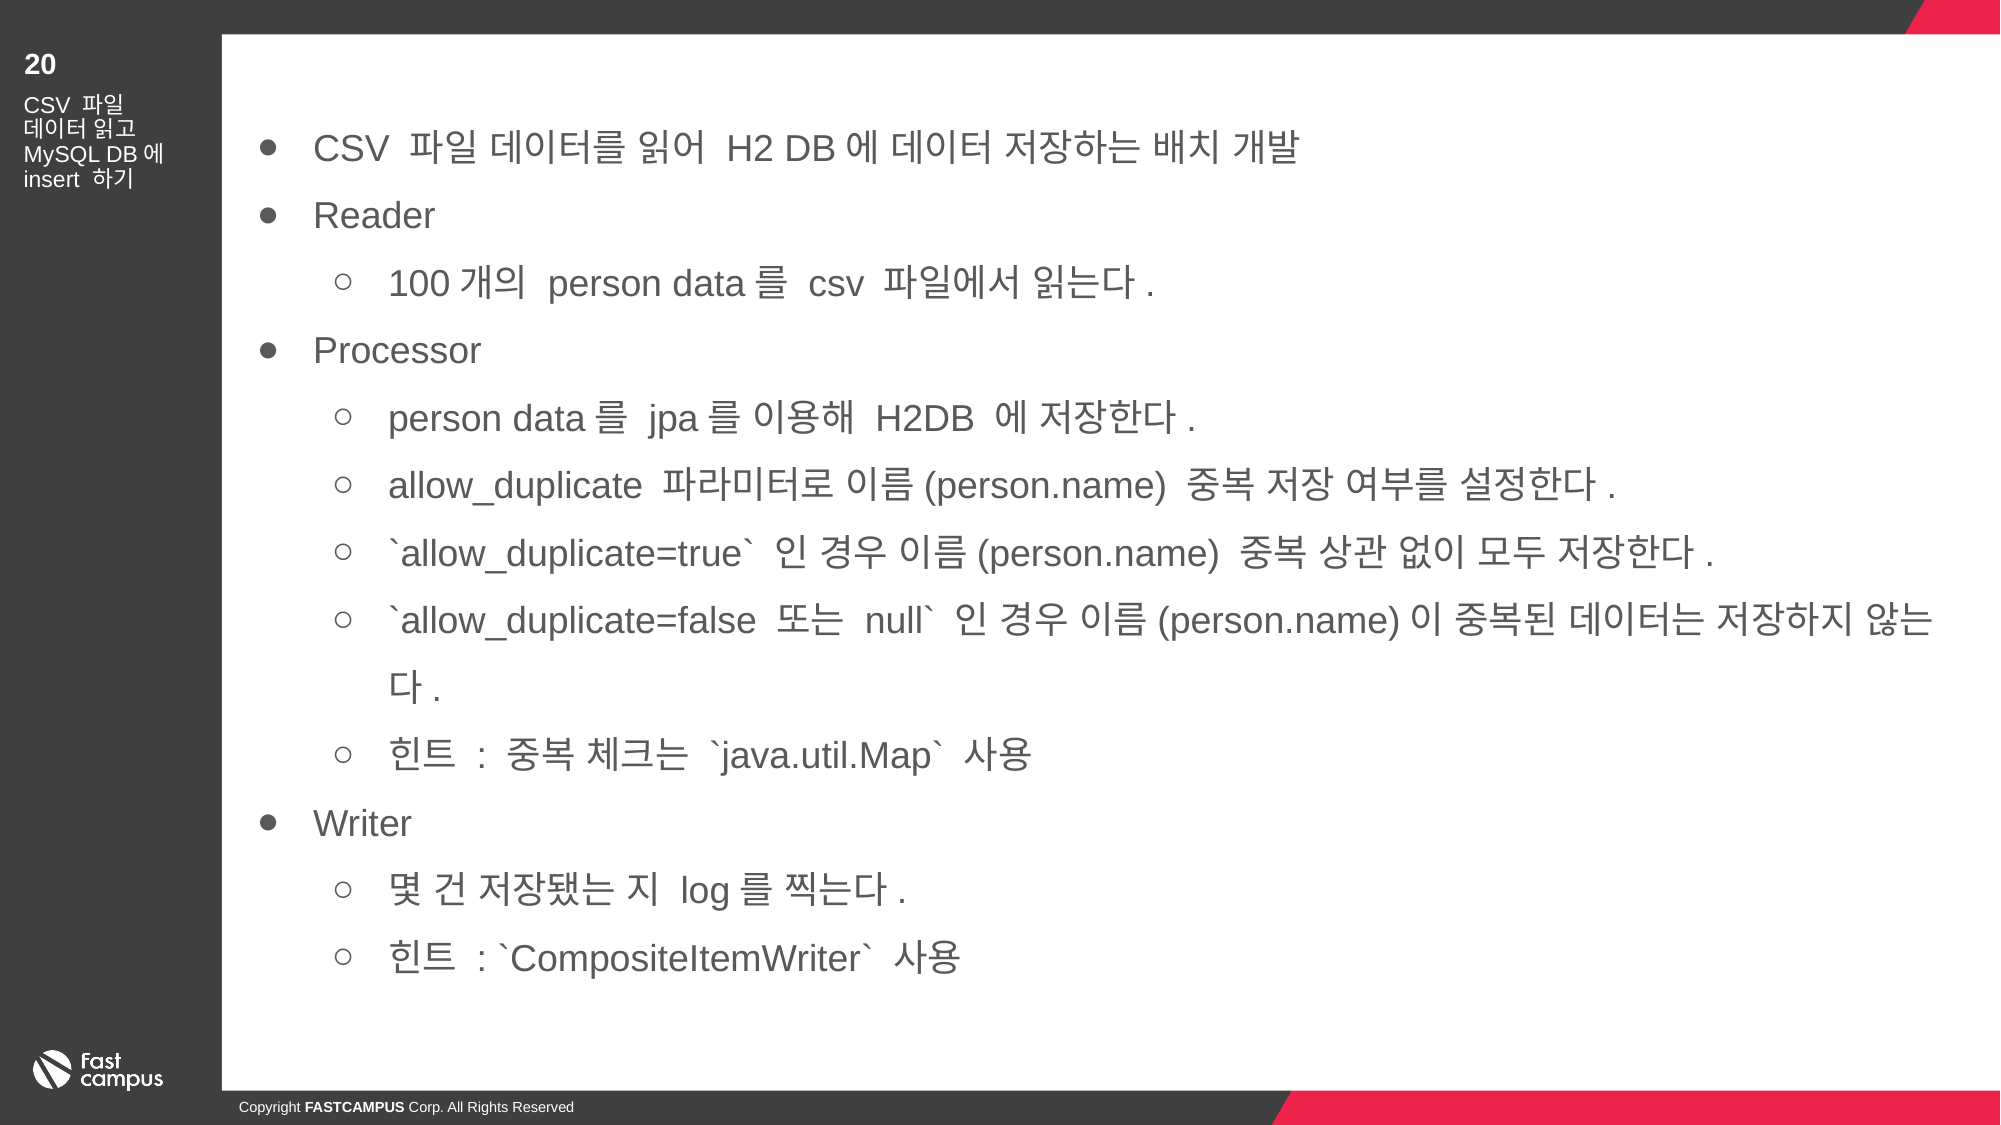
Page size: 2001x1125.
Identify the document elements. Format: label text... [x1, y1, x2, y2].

picture [33, 1050, 163, 1091]
list 20 [9, 41, 410, 93]
text_box CSV 파일 데이터를 읽어 H2 DB에 데이터 저장하는 배치 개발 Reader 100개의 person data를 csv 파일에서 읽는다. Processor person data를 jpa를 이용해 H2DB 에 저장한다. allow_duplicate 파라미터로 이름(person.name) 중복 저장 여부를 설정한다. `allow_duplicate=true` 인 경우 이름(person.name) 중복 상관 없이 모두 저장한다. `allow_duplicate=false 또는 null` 인 경우 이름(person.name)이 중복된 데이터는 저장하지 않는다. 힌트 : 중복 체크는 `java.util.Map` 사용 Writer 몇 건 저장됐는 지 log를 찍는다. 힌트 : `CompositeItemWriter` 사용 [223, 86, 2000, 1093]
list CSV 파일 데이터 읽고 MySQL DB에 insert 하기 [8, 85, 207, 291]
